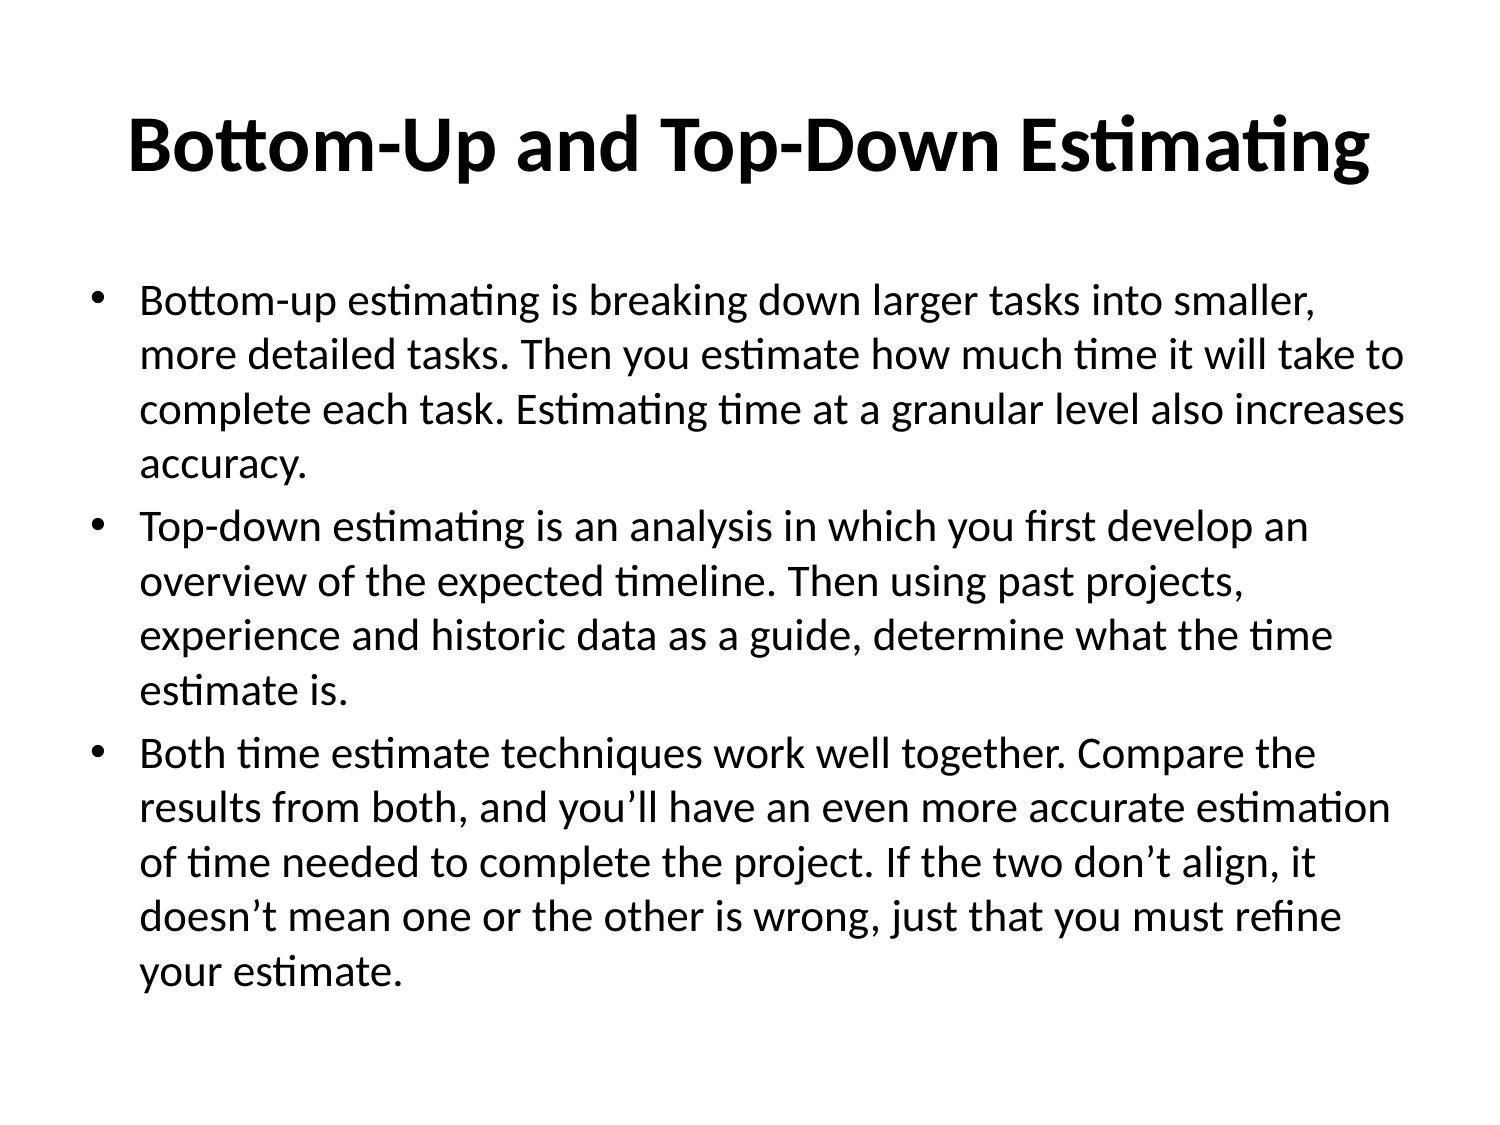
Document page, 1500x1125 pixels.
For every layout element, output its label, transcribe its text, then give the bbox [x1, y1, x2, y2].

list Bottom-up estimating is breaking down larger tasks into smaller, more detailed tasks. Then you estimate how much time it will take to complete each task. Estimating time at a granular level also increases accuracy. Top-down estimating is an analysis in which you first develop an overview of the expected timeline. Then using past projects, experience and historic data as a guide, determine what the time estimate is. Both time estimate techniques work well together. Compare the results from both, and you’ll have an even more accurate estimation of time needed to complete the project. If the two don’t align, it doesn’t mean one or the other is wrong, just that you must refine your estimate. [75, 262, 1425, 1005]
title Bottom-Up and Top-Down Estimating [75, 45, 1425, 233]
